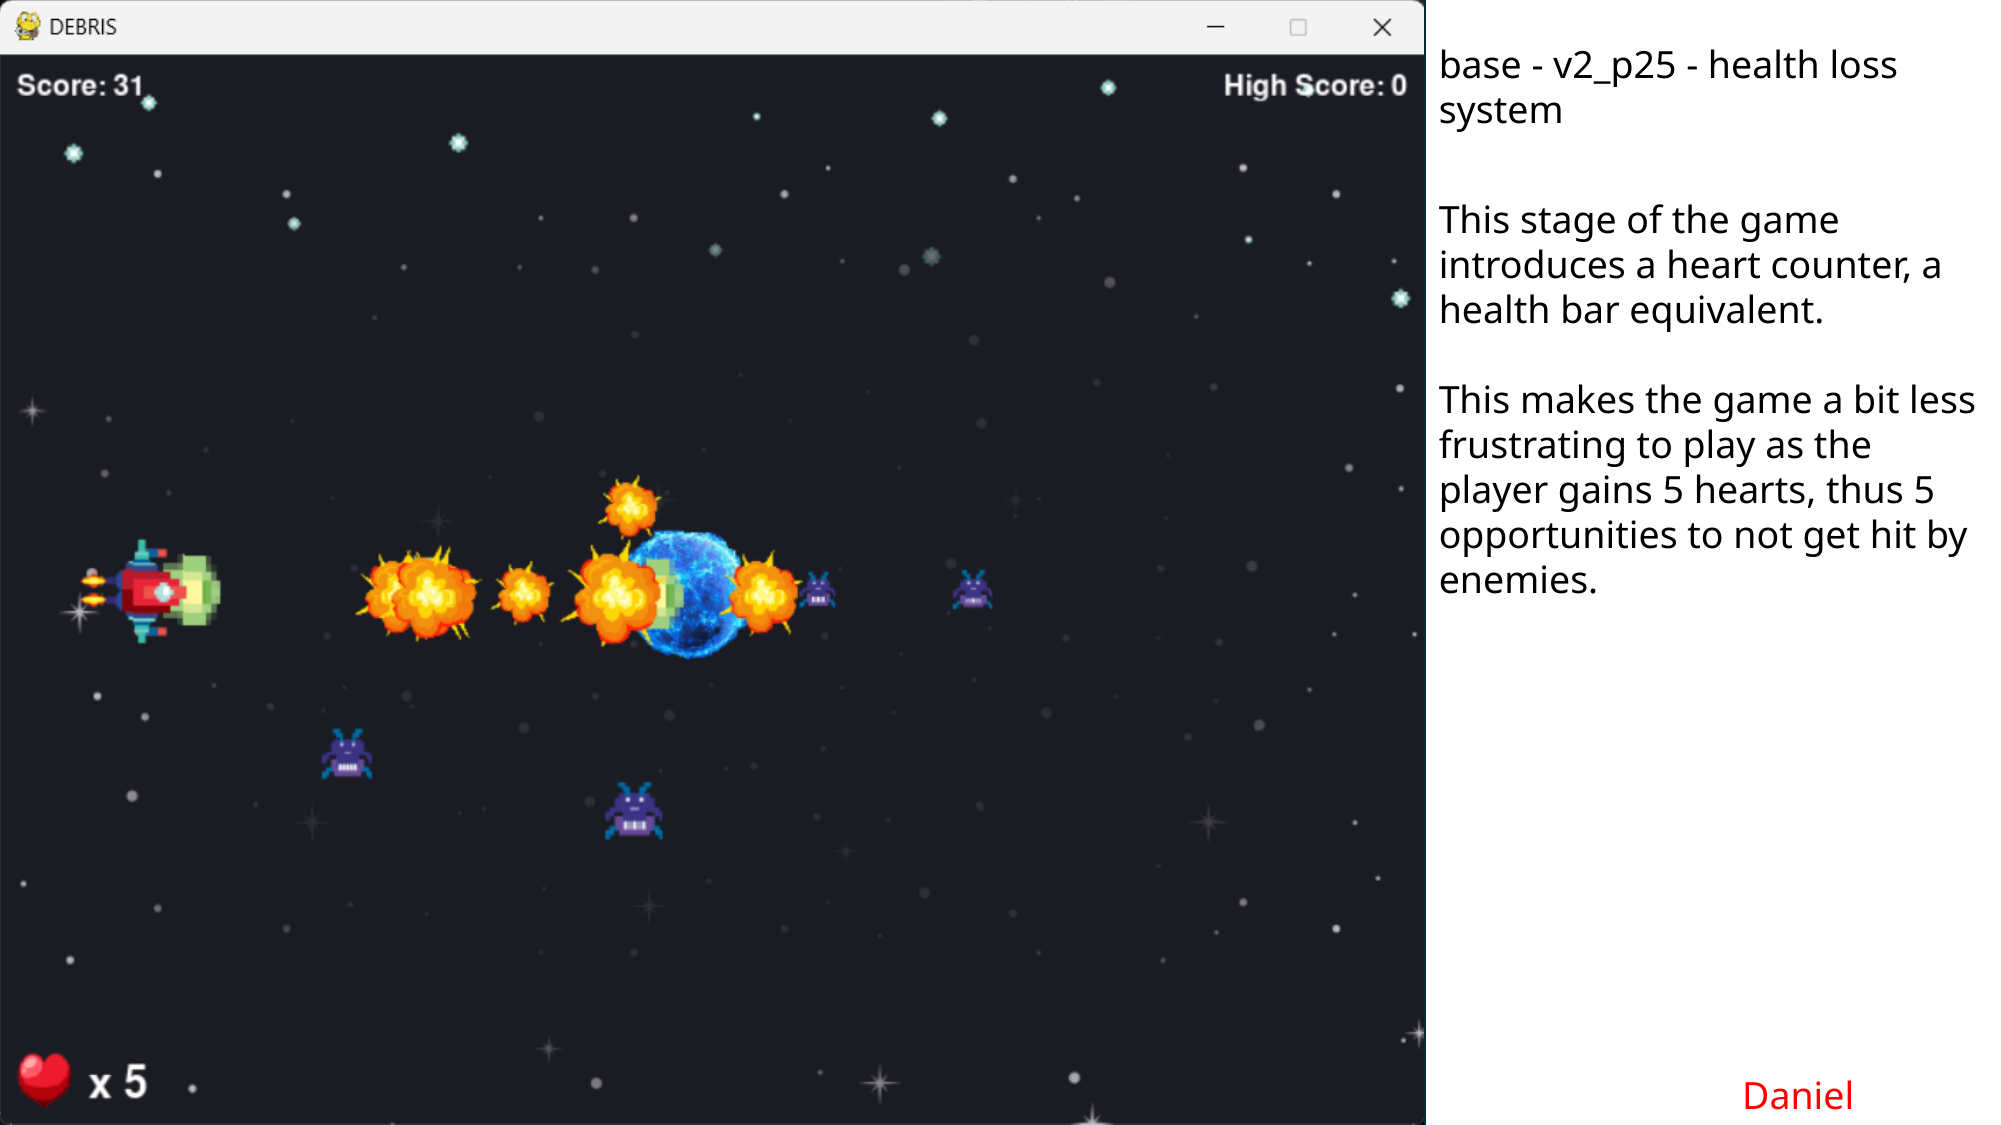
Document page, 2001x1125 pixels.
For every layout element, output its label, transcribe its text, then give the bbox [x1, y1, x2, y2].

text_box Daniel [1727, 1064, 2000, 1125]
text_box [1425, 33, 2000, 614]
picture [0, 0, 1425, 1125]
